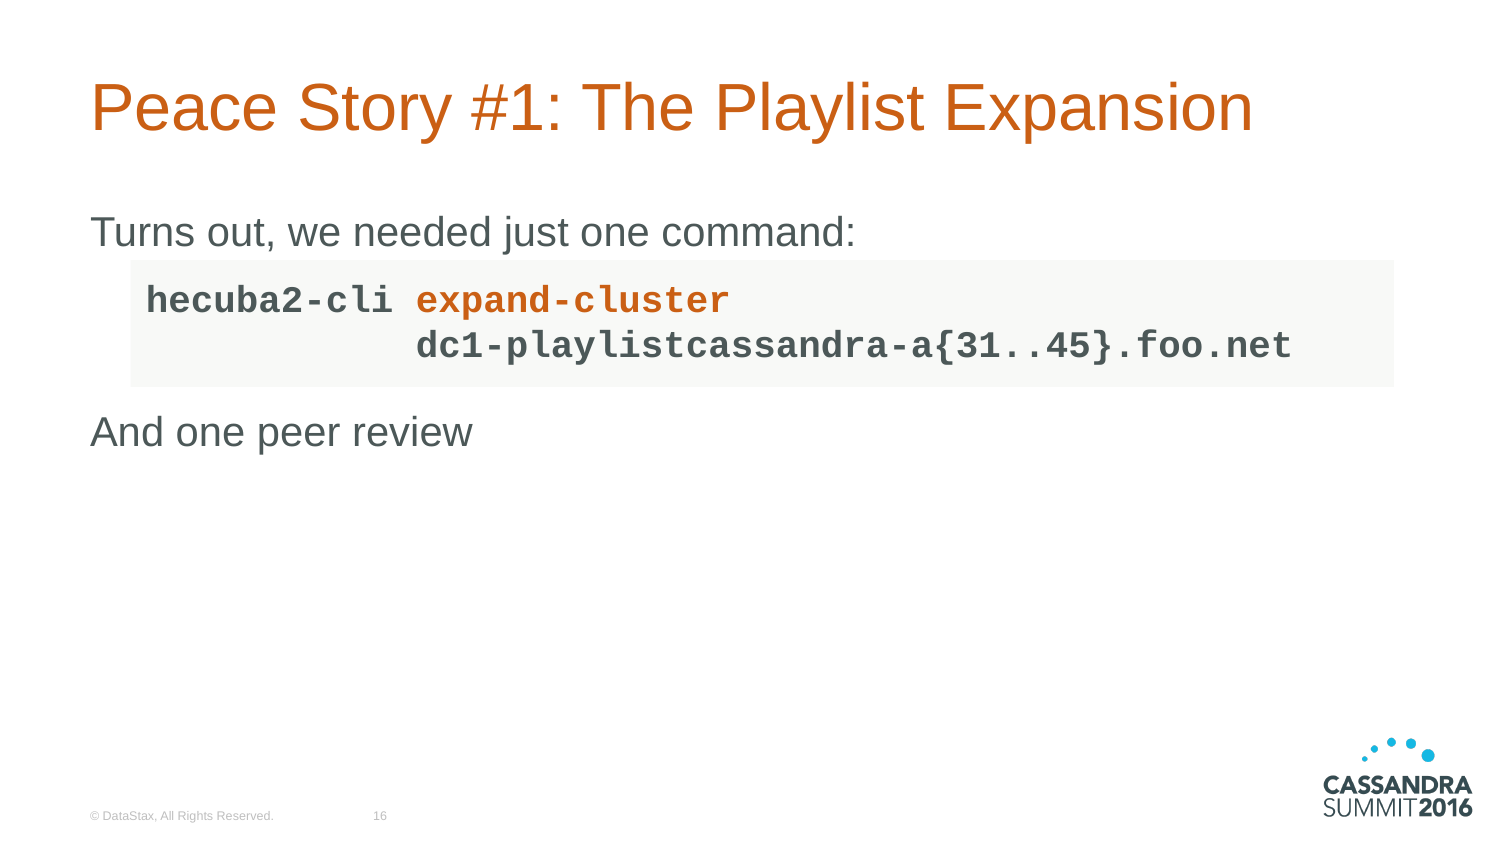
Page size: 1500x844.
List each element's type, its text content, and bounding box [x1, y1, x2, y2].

text_box hecuba2-cli expand-cluster dc1-playlistcassandra-a{31..45}.foo.net [130, 260, 1394, 387]
footer © DataStax, All Rights Reserved. [75, 793, 337, 839]
slide_number ‹#› [346, 793, 414, 839]
list Turns out, we needed just one command: And one peer review [75, 196, 1425, 722]
picture [1320, 734, 1475, 819]
title Peace Story #1: The Playlist Expansion [75, 33, 1425, 175]
